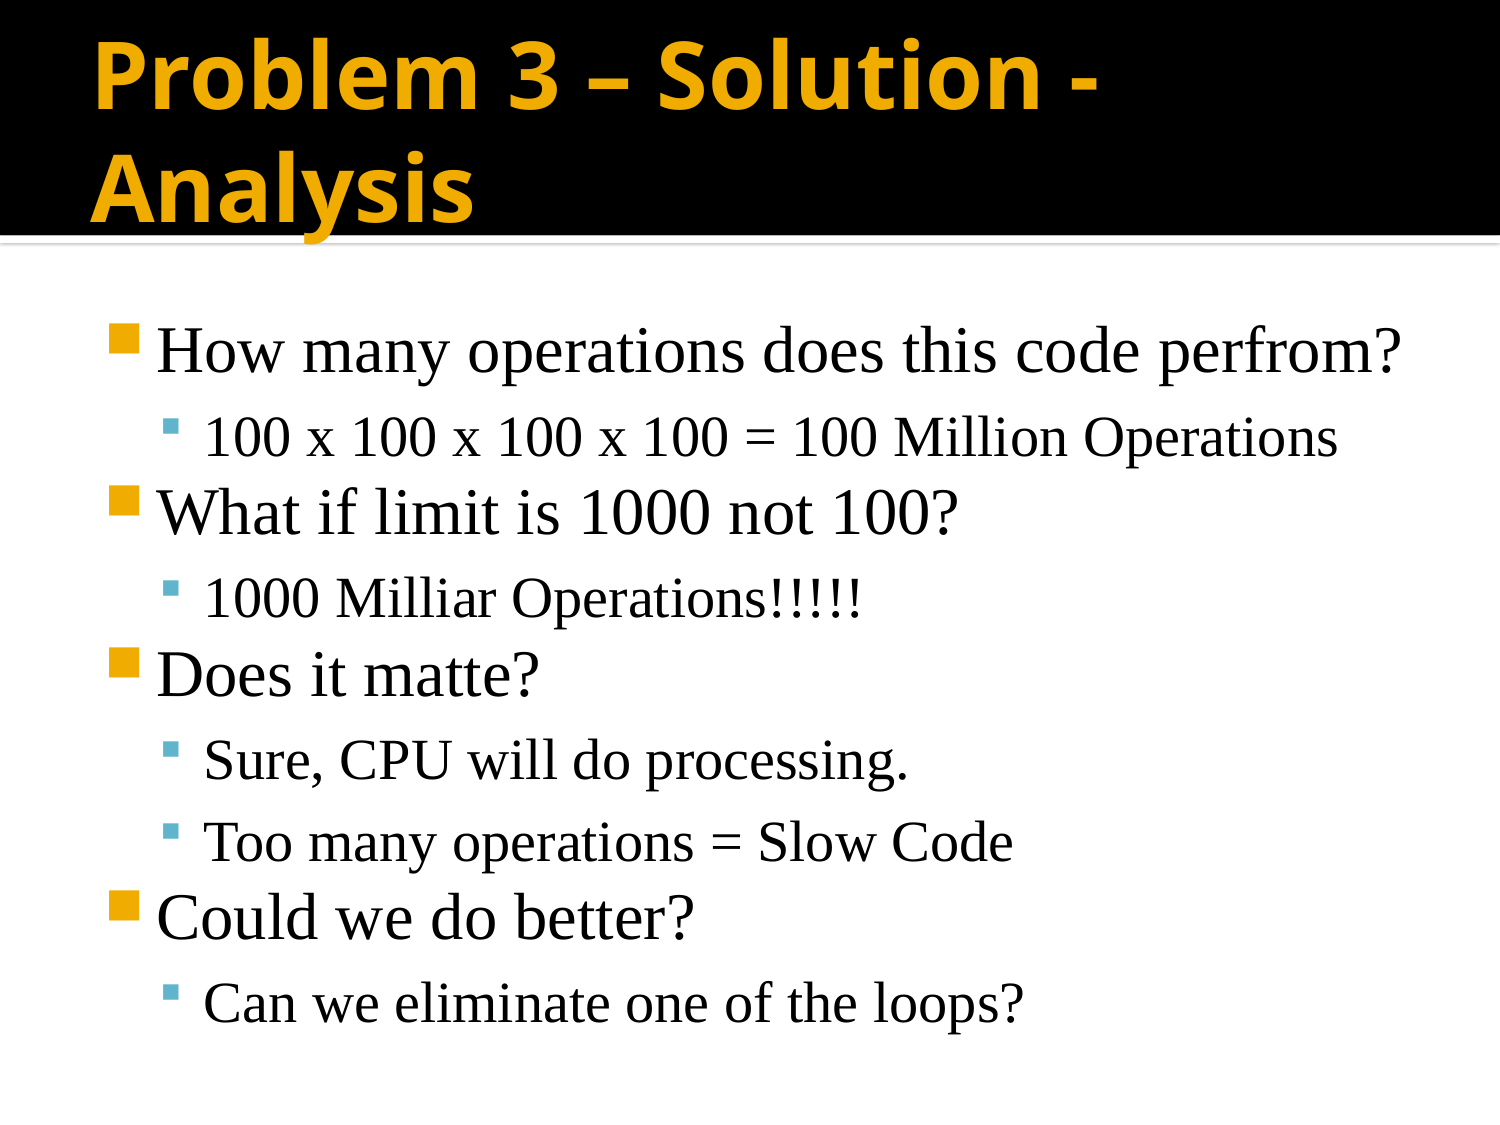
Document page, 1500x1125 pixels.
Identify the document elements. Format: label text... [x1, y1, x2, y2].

list How many operations does this code perfrom? 100 x 100 x 100 x 100 = 100 Million Operations What if limit is 1000 not 100? 1000 Milliar Operations!!!!! Does it matte? Sure, CPU will do processing. Too many operations = Slow Code Could we do better? Can we eliminate one of the loops? [75, 291, 1425, 1050]
title Problem 3 – Solution - Analysis [75, 25, 1425, 231]
